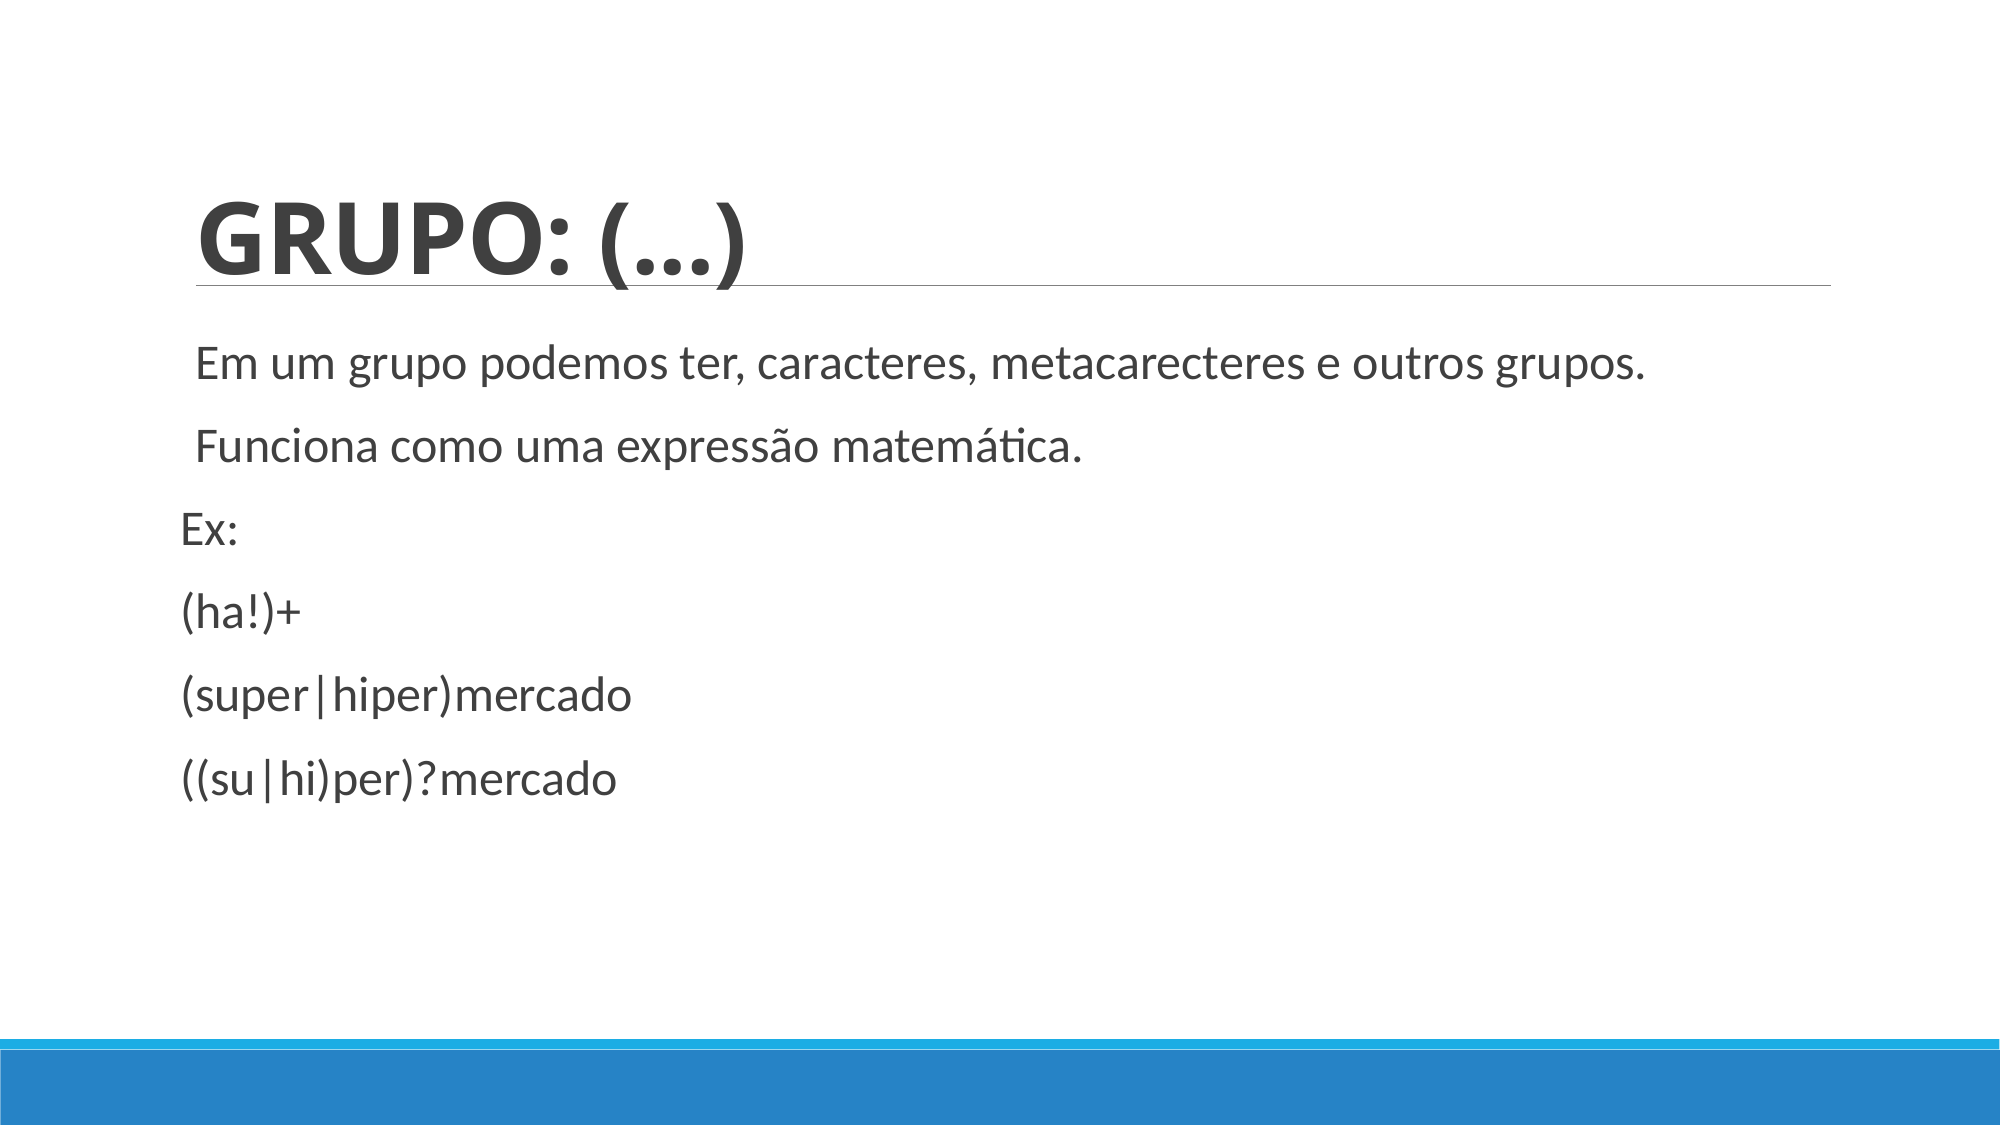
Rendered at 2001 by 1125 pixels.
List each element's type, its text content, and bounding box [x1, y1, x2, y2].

list Em um grupo podemos ter, caracteres, metacarecteres e outros grupos. Funciona como uma expressão matemática. Ex: (ha!)+ (super|hiper)mercado ((su|hi)per)?mercado [180, 328, 1830, 963]
title GRUPO: (...) [180, 115, 1530, 303]
